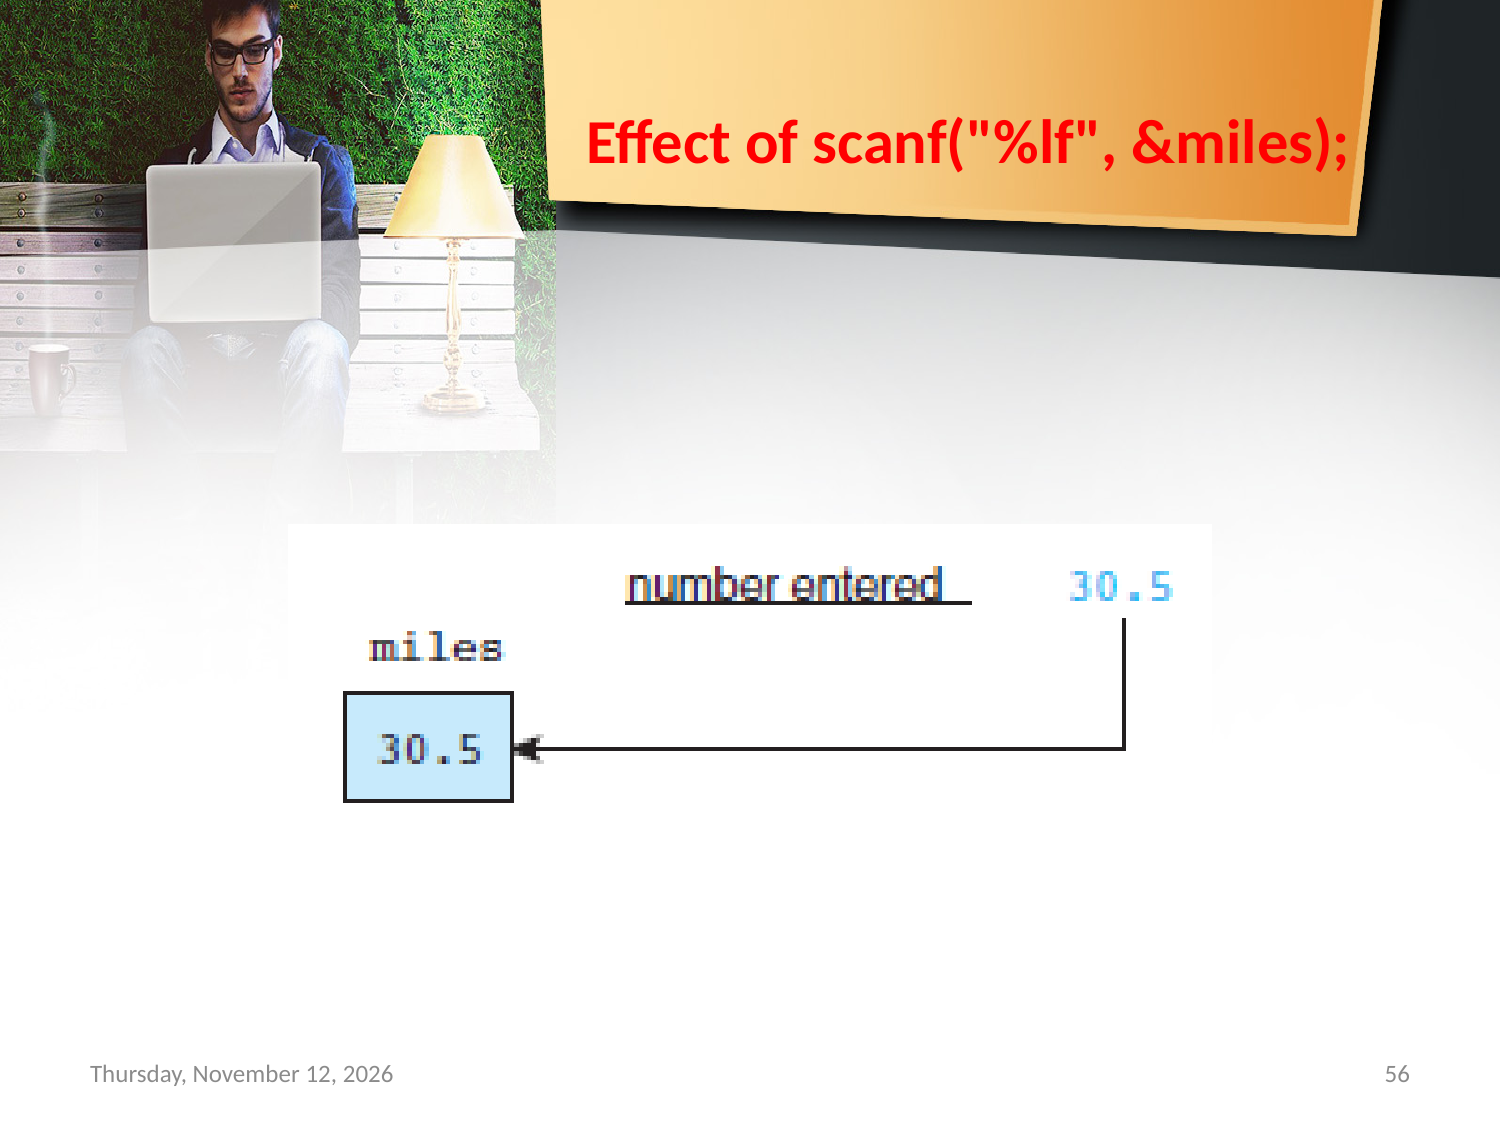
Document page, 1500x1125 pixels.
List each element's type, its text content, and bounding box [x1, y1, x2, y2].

slide_number 56 [1074, 1042, 1425, 1103]
picture [0, 0, 1500, 1125]
title Effect of scanf("%lf", &miles); [512, 45, 1425, 233]
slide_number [75, 1042, 425, 1103]
